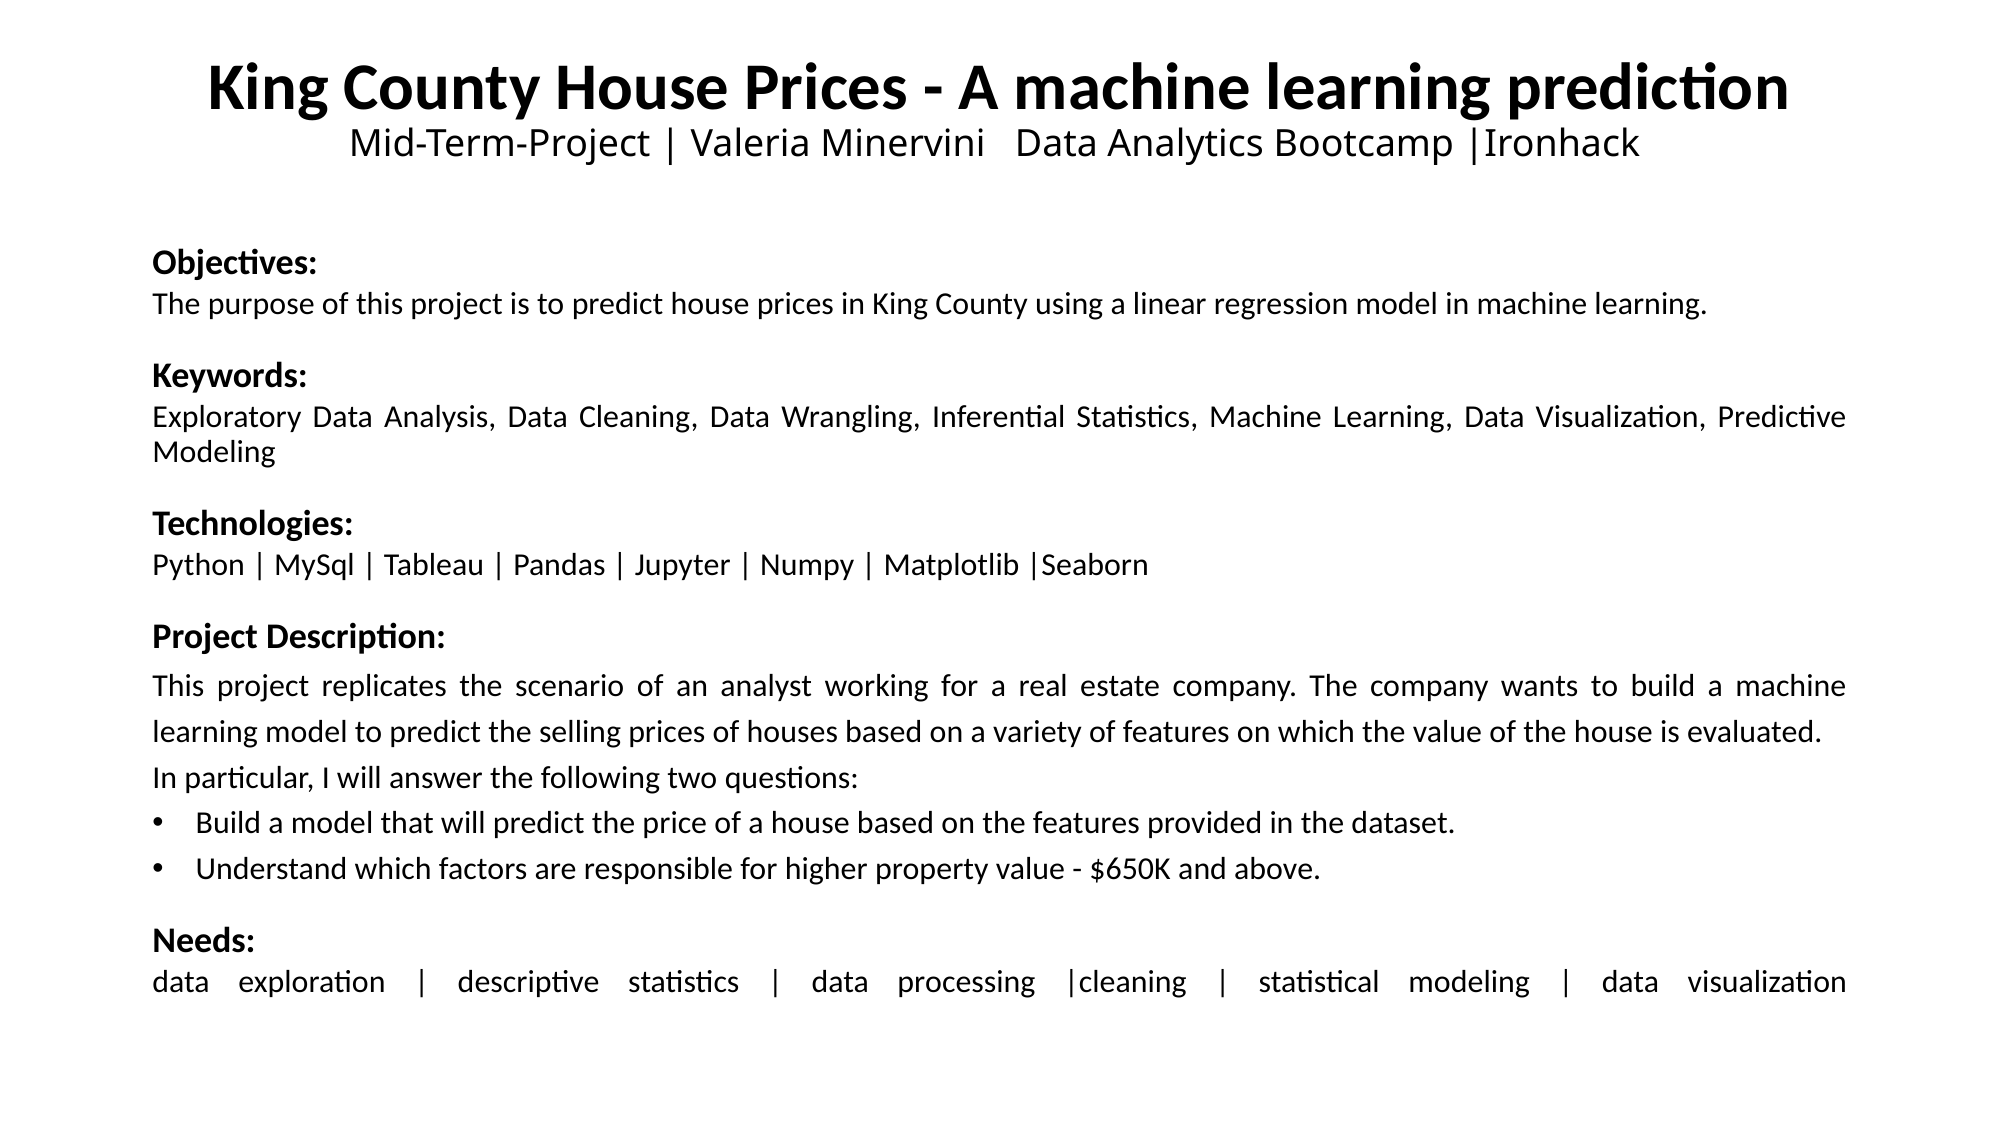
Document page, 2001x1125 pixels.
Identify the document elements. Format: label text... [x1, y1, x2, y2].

list Objectives: The purpose of this project is to predict house prices in King County using a linear regression model in machine learning. Keywords: Exploratory Data Analysis, Data Cleaning, Data Wrangling, Inferential Statistics, Machine Learning, Data Visualization, Predictive Modeling Technologies: Python | MySql | Tableau | Pandas | Jupyter | Numpy | Matplotlib |Seaborn Project Description: This project replicates the scenario of an analyst working for a real estate company. The company wants to build a machine learning model to predict the selling prices of houses based on a variety of features on which the value of the house is evaluated. In particular, I will answer the following two questions: Build a model that will predict the price of a house based on the features provided in the dataset. Understand which factors are responsible for higher property value - $650K and above. Needs: data exploration | descriptive statistics | data processing |cleaning | statistical modeling | data visualization [137, 235, 1863, 1091]
title King County House Prices - A machine learning prediction Mid-Term-Project | Valeria Minervini Data Analytics Bootcamp |Ironhack [137, 21, 1863, 195]
